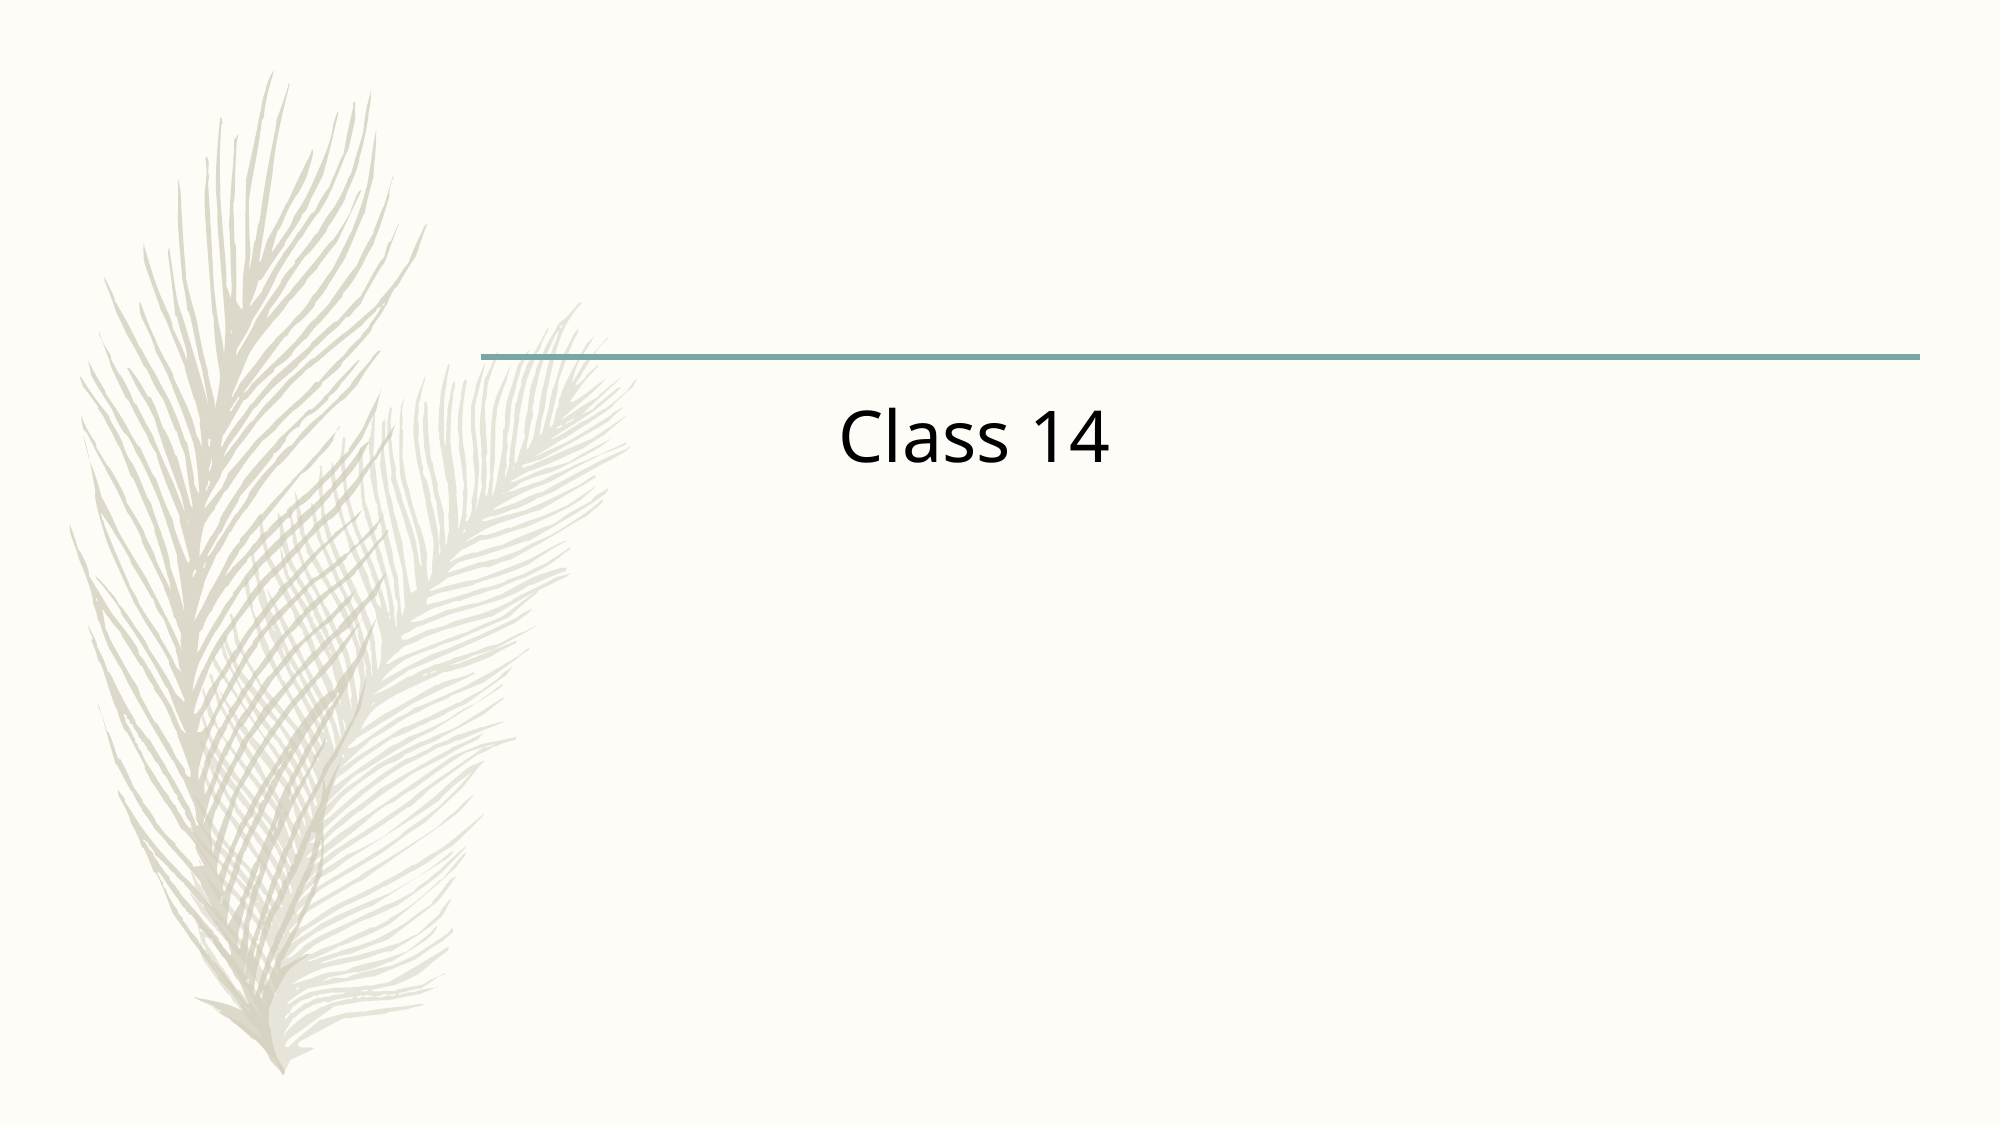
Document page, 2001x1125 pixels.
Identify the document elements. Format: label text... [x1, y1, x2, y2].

title Class 14 [112, 387, 1838, 576]
